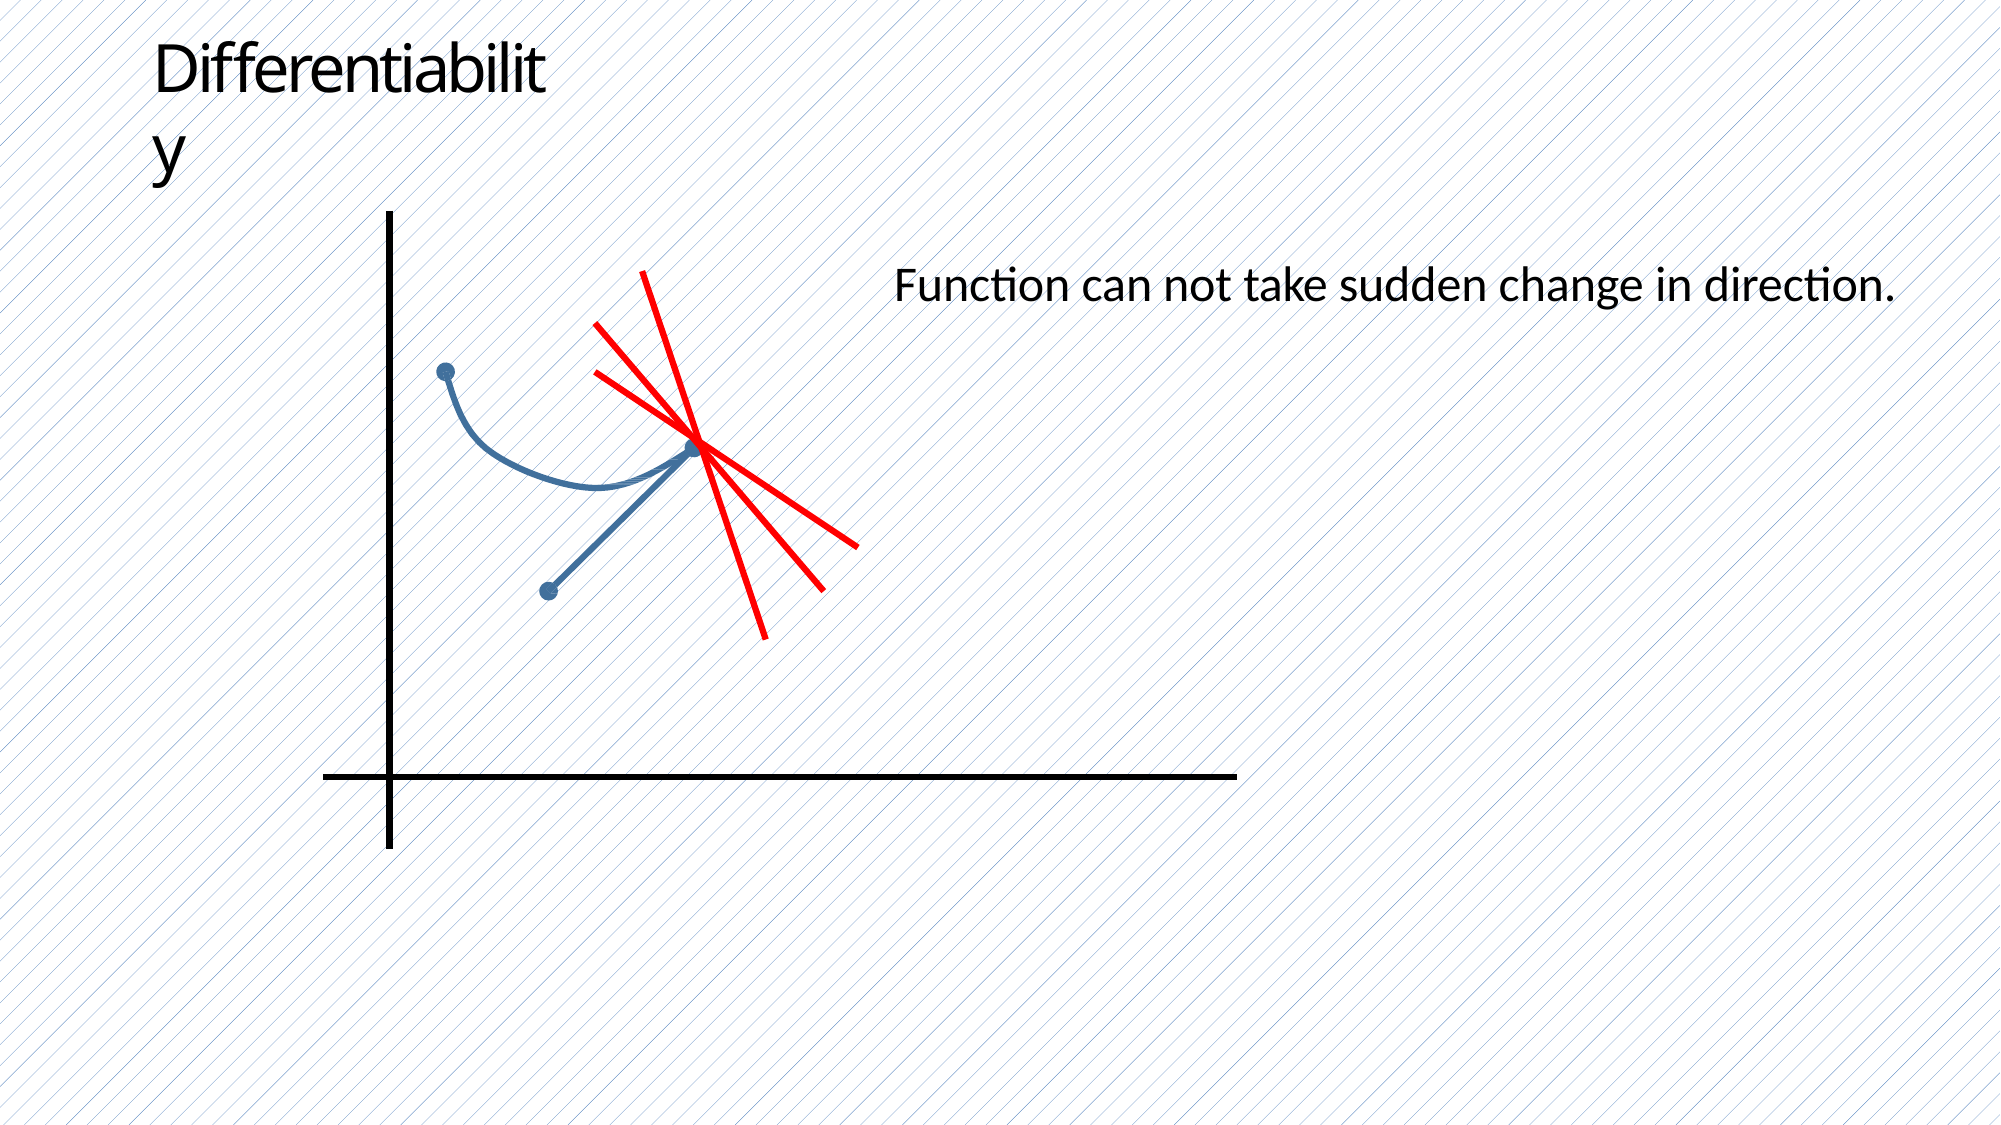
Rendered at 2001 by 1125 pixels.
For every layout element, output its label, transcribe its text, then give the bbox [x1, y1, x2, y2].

title Differentiability [150, 24, 568, 138]
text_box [90, 138, 1943, 916]
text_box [538, 267, 862, 643]
